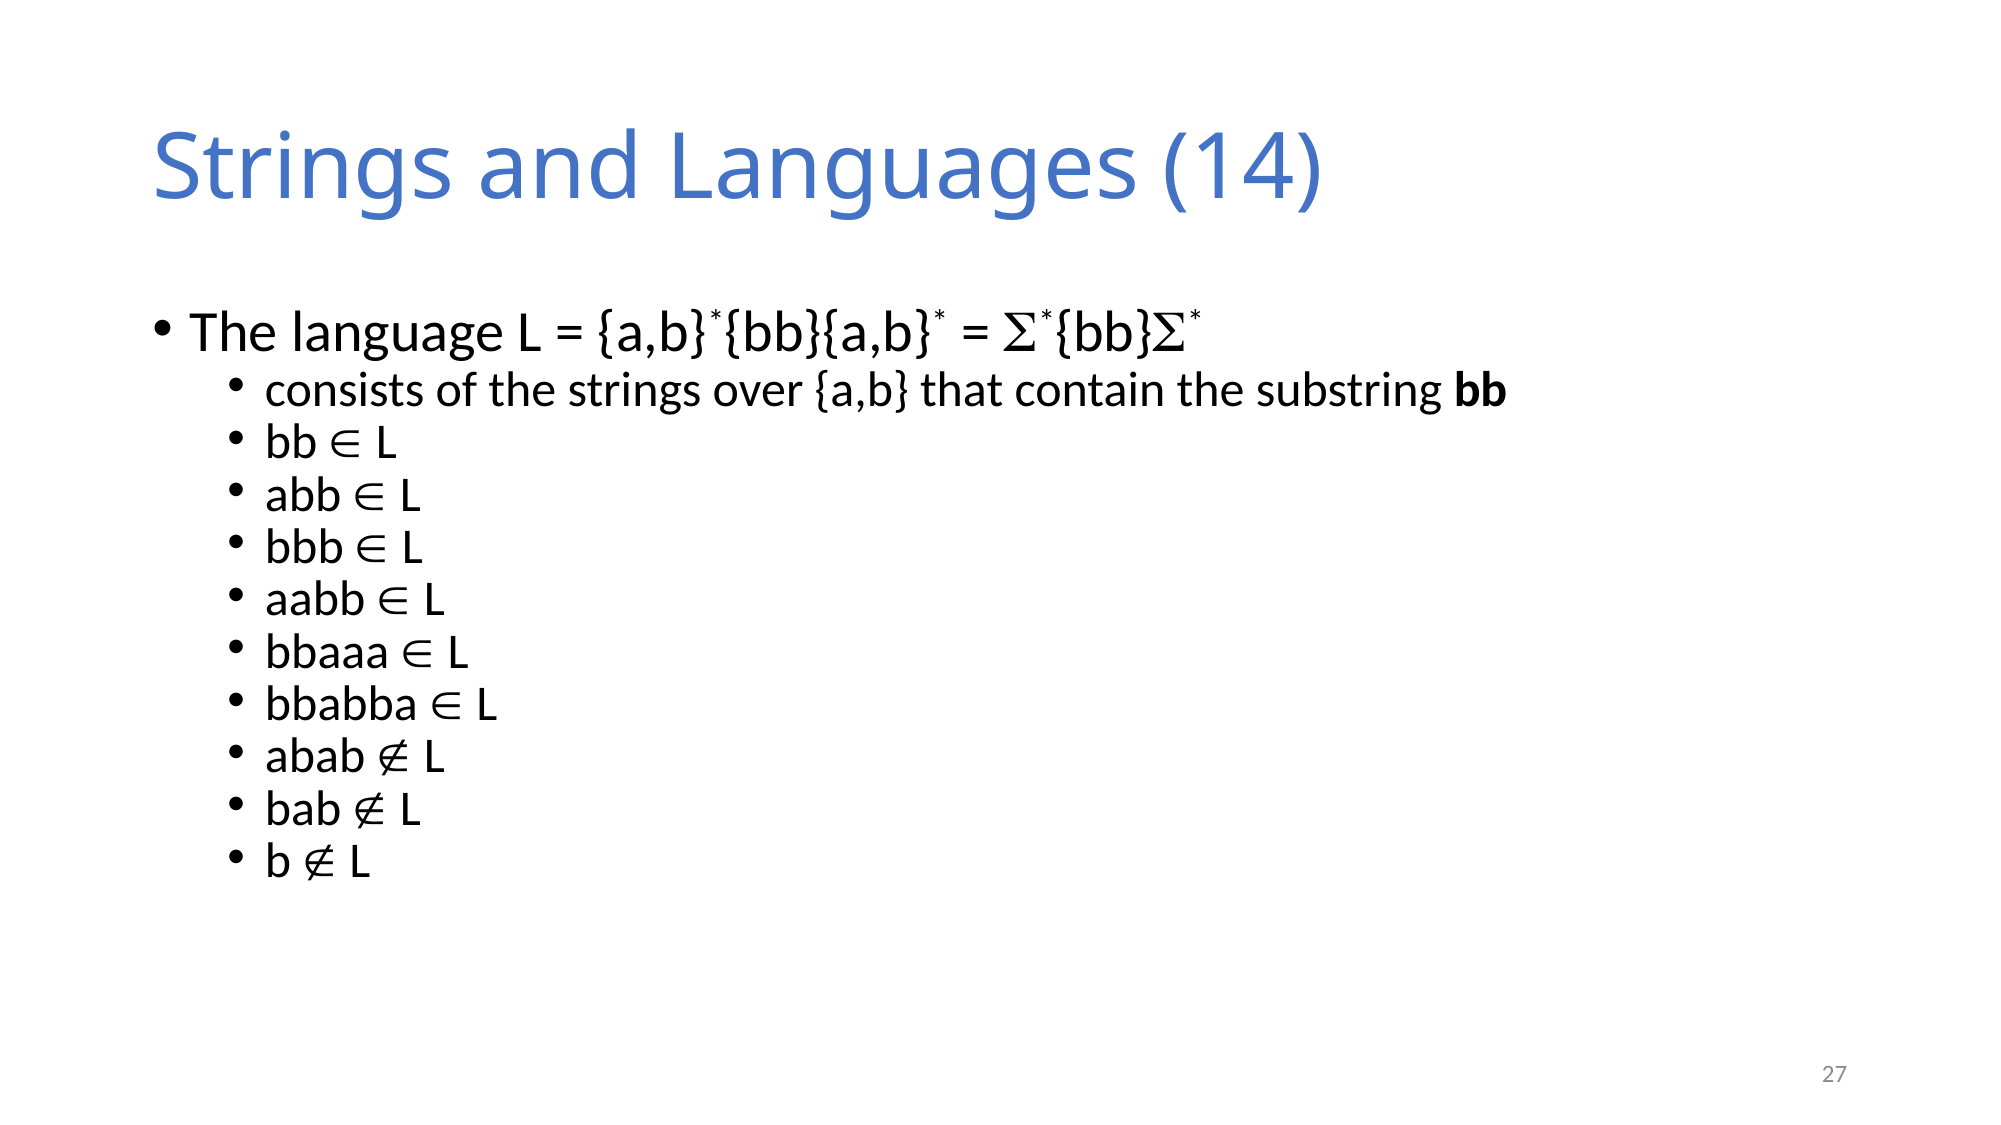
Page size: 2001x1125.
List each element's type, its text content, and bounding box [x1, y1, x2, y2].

slide_number 27 [1412, 1042, 1863, 1103]
title Strings and Languages (14) [137, 59, 1863, 278]
list The language L = {a,b}*{bb}{a,b}* = *{bb}* consists of the strings over {a,b} that contain the substring bb bb  L abb  L bbb  L aabb  L bbaaa  L bbabba  L abab  L bab  L b  L [137, 299, 1863, 1014]
